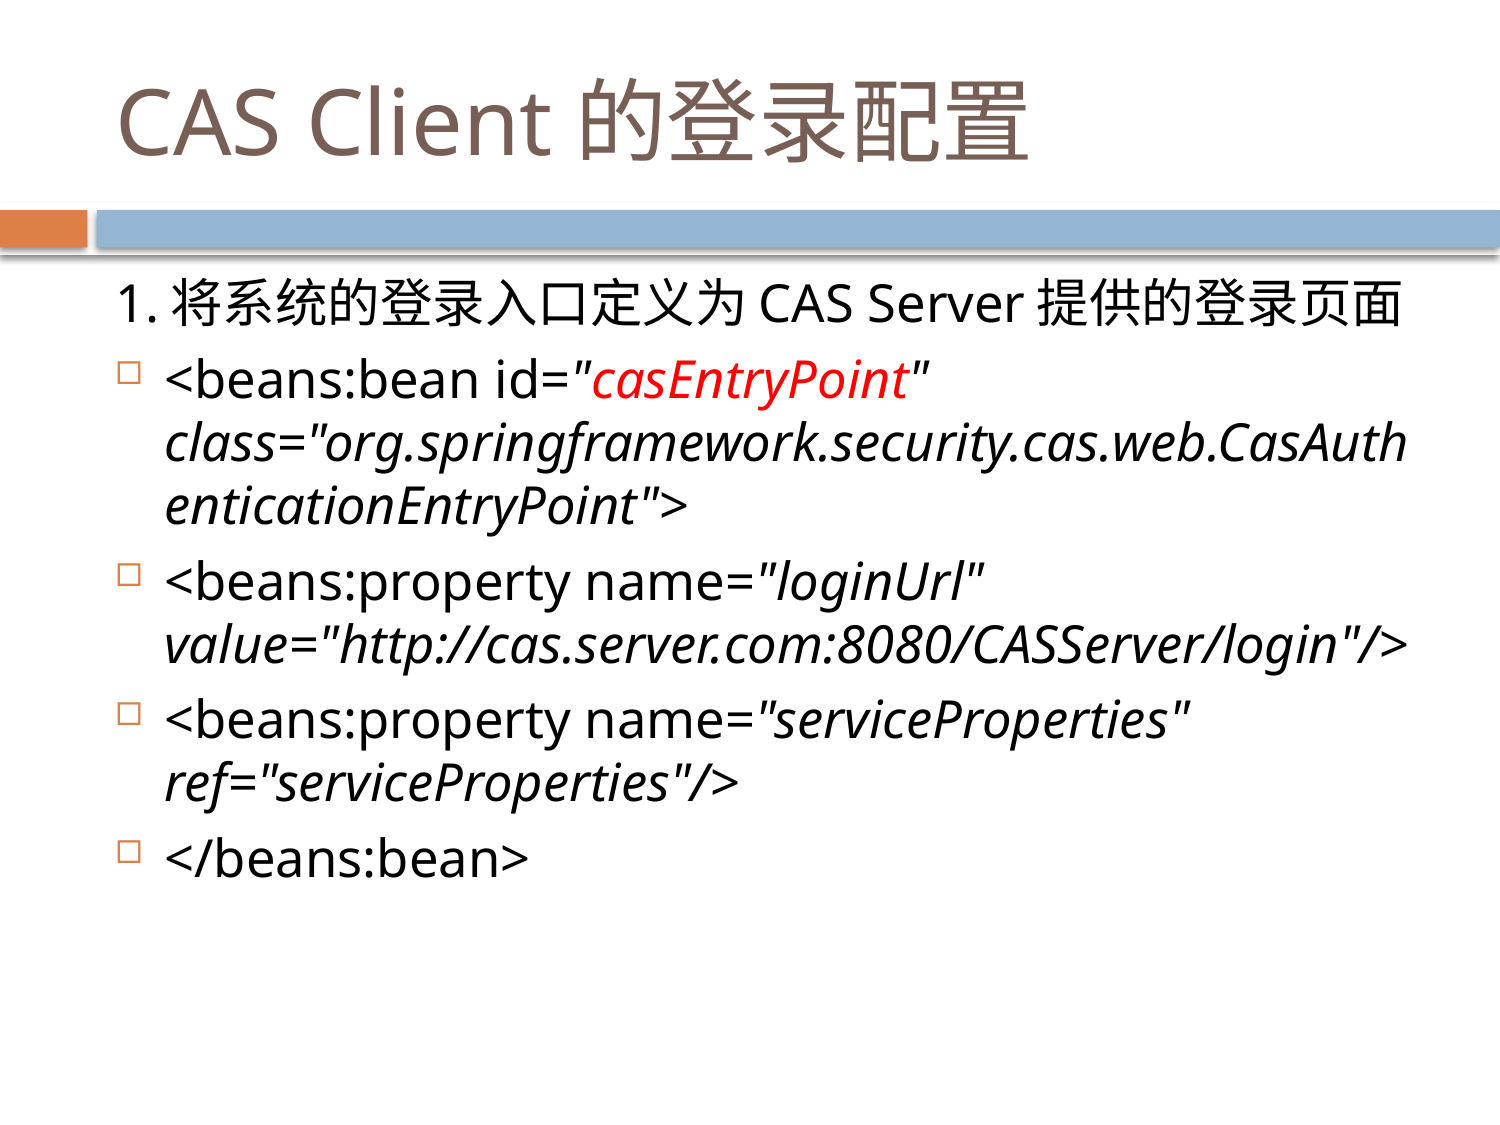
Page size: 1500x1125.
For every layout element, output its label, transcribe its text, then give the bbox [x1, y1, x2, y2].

title CAS Client的登录配置 [100, 37, 1438, 200]
list 1.将系统的登录入口定义为CAS Server提供的登录页面 <beans:bean id="casEntryPoint" class="org.springframework.security.cas.web.CasAuthenticationEntryPoint"> <beans:property name="loginUrl" value="http://cas.server.com:8080/CASServer/login"/> <beans:property name="serviceProperties" ref="serviceProperties"/> </beans:bean> [100, 262, 1438, 1000]
